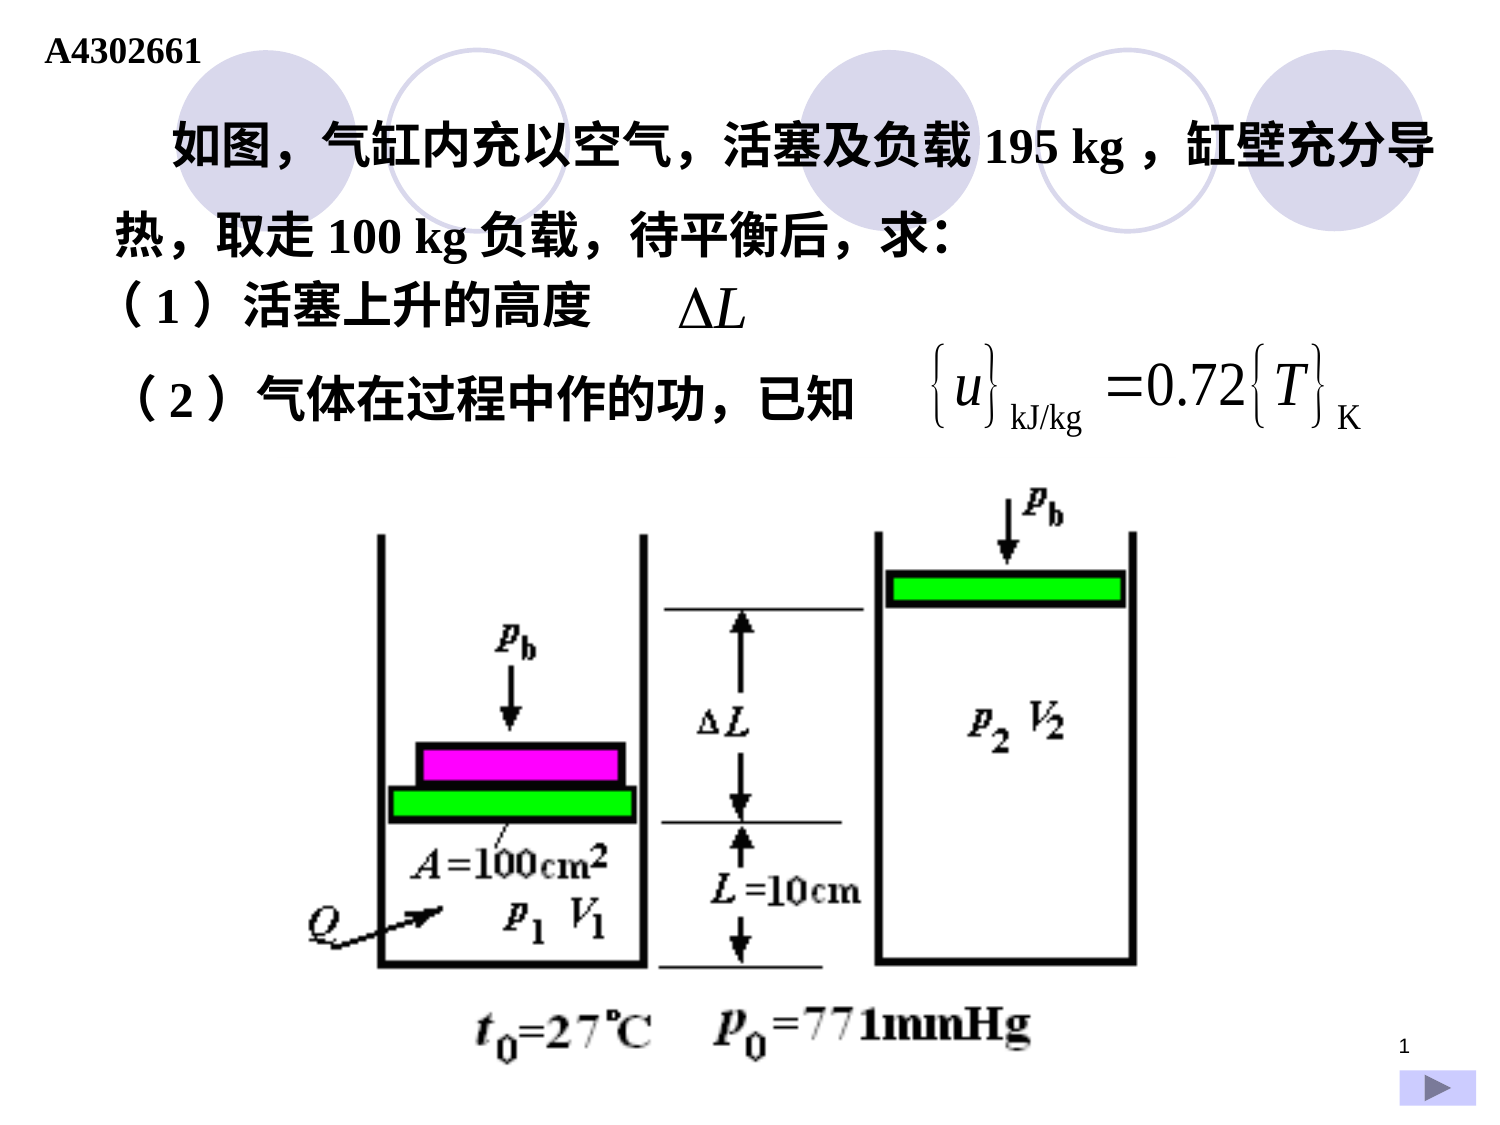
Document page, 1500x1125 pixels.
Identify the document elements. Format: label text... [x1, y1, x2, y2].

picture [277, 455, 1176, 1087]
text_box A4302661 [29, 18, 218, 79]
text_box （1）活塞上升的高度 [78, 265, 608, 341]
slide_number 1 [1074, 1024, 1426, 1101]
text_box （2）气体在过程中作的功，已知 [92, 360, 871, 435]
text_box [1399, 1070, 1477, 1106]
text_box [668, 272, 761, 339]
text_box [924, 337, 1376, 453]
text_box 如图，气缸内充以空气，活塞及负载195 kg，缸壁充分导热，取走100 kg负载，待平衡后，求： [100, 76, 1459, 272]
